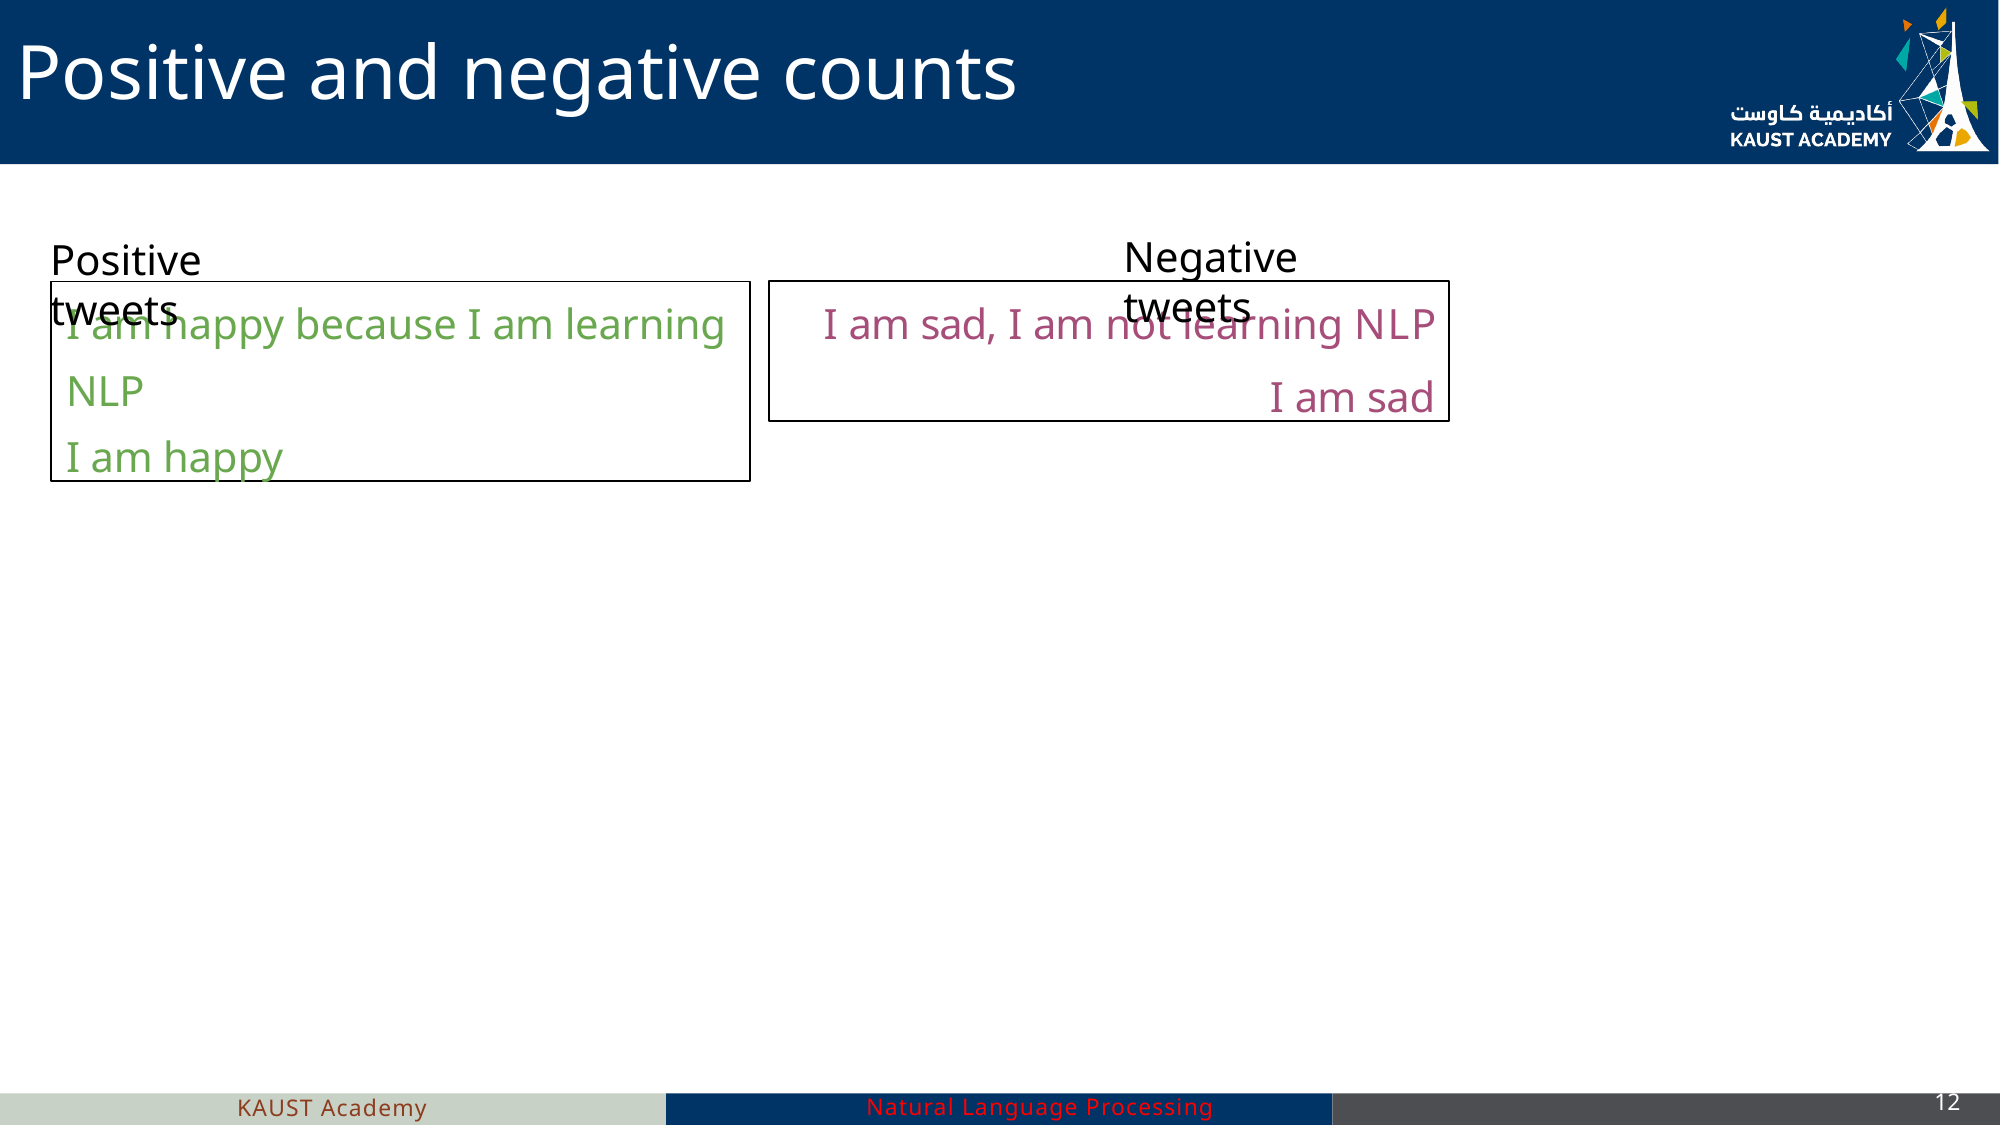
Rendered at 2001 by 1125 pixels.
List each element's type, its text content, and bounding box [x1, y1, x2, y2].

picture [1721, 0, 2000, 159]
text_box Positive tweets [48, 231, 333, 334]
title Positive and negative counts [14, 22, 1725, 213]
text_box I am happy because I am learning NLP I am happy [51, 281, 750, 481]
text_box I am sad, I am not learning NLP I am sad [769, 281, 1449, 421]
text_box Negative tweets [1121, 228, 1436, 331]
